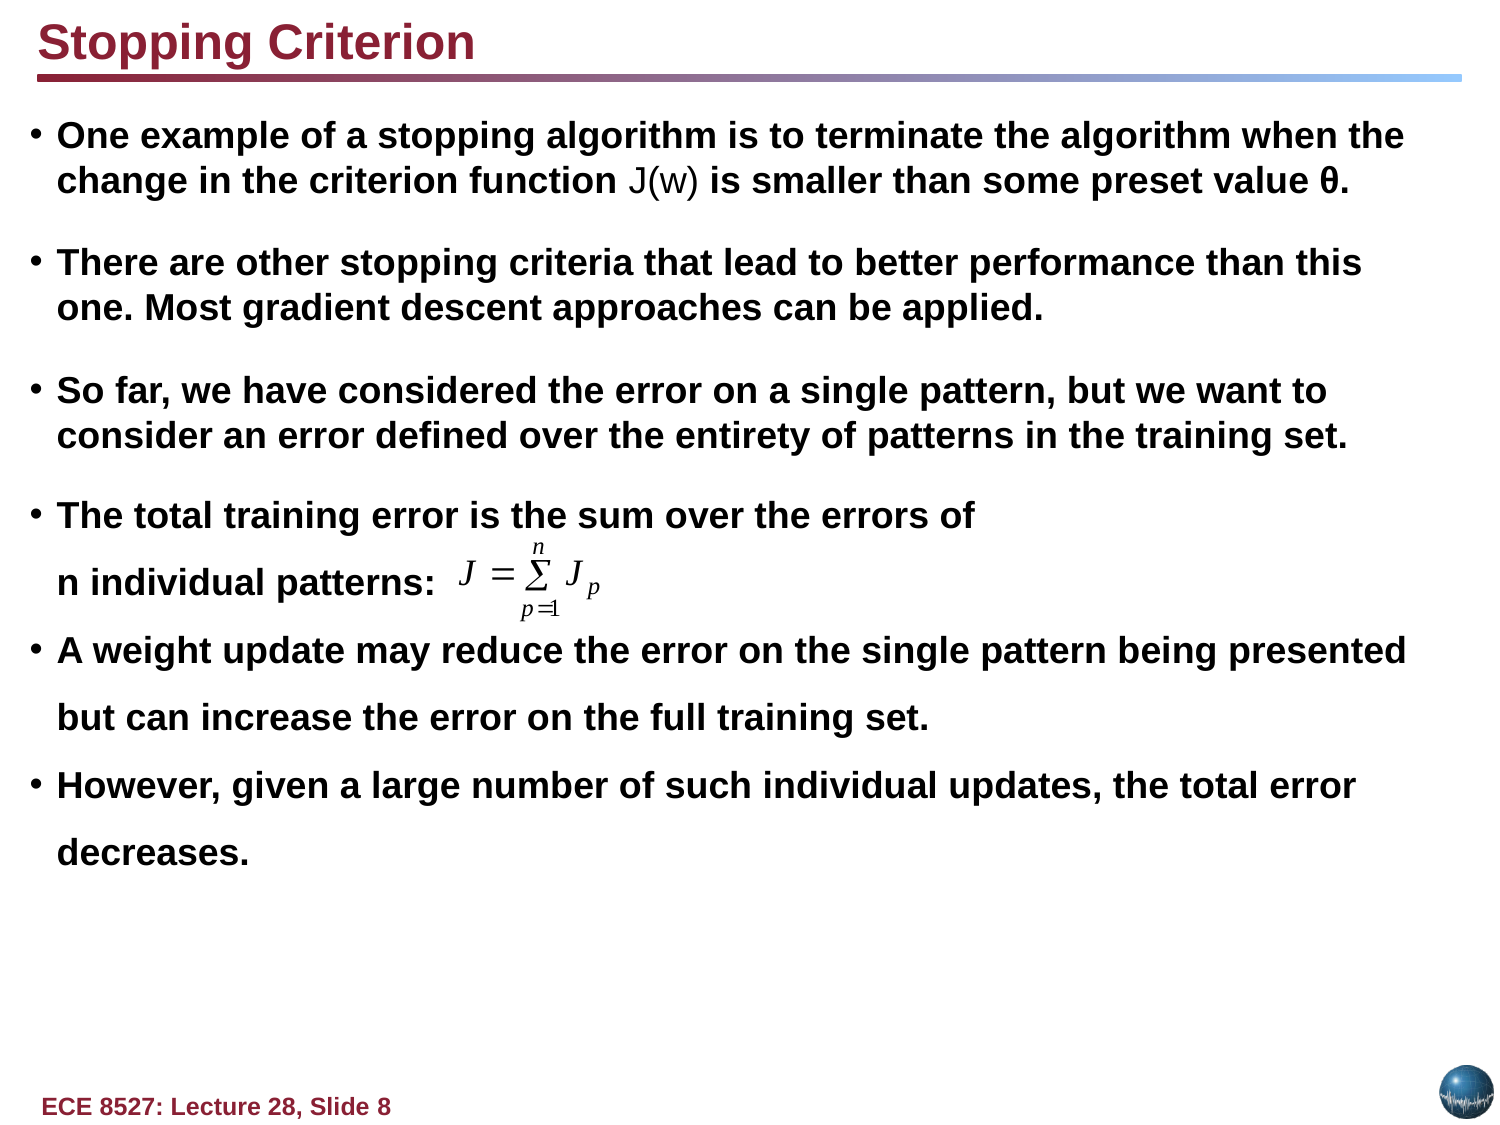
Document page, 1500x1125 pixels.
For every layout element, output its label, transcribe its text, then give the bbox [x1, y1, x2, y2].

text_box [39, 568, 1425, 1092]
picture [1439, 1065, 1494, 1119]
text_box Stopping Criterion [37, 9, 1459, 70]
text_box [452, 529, 628, 628]
text_box One example of a stopping algorithm is to terminate the algorithm when the change in the criterion function J(w) is smaller than some preset value θ. There are other stopping criteria that lead to better performance than this one. Most gradient descent approaches can be applied. So far, we have considered the error on a single pattern, but we want to consider an error defined over the entirety of patterns in the training set. The total training error is the sum over the errors of n individual patterns: A weight update may reduce the error on the single pattern being presented but can increase the error on the full training set. However, given a large number of such individual updates, the total error decreases. [29, 110, 1443, 568]
